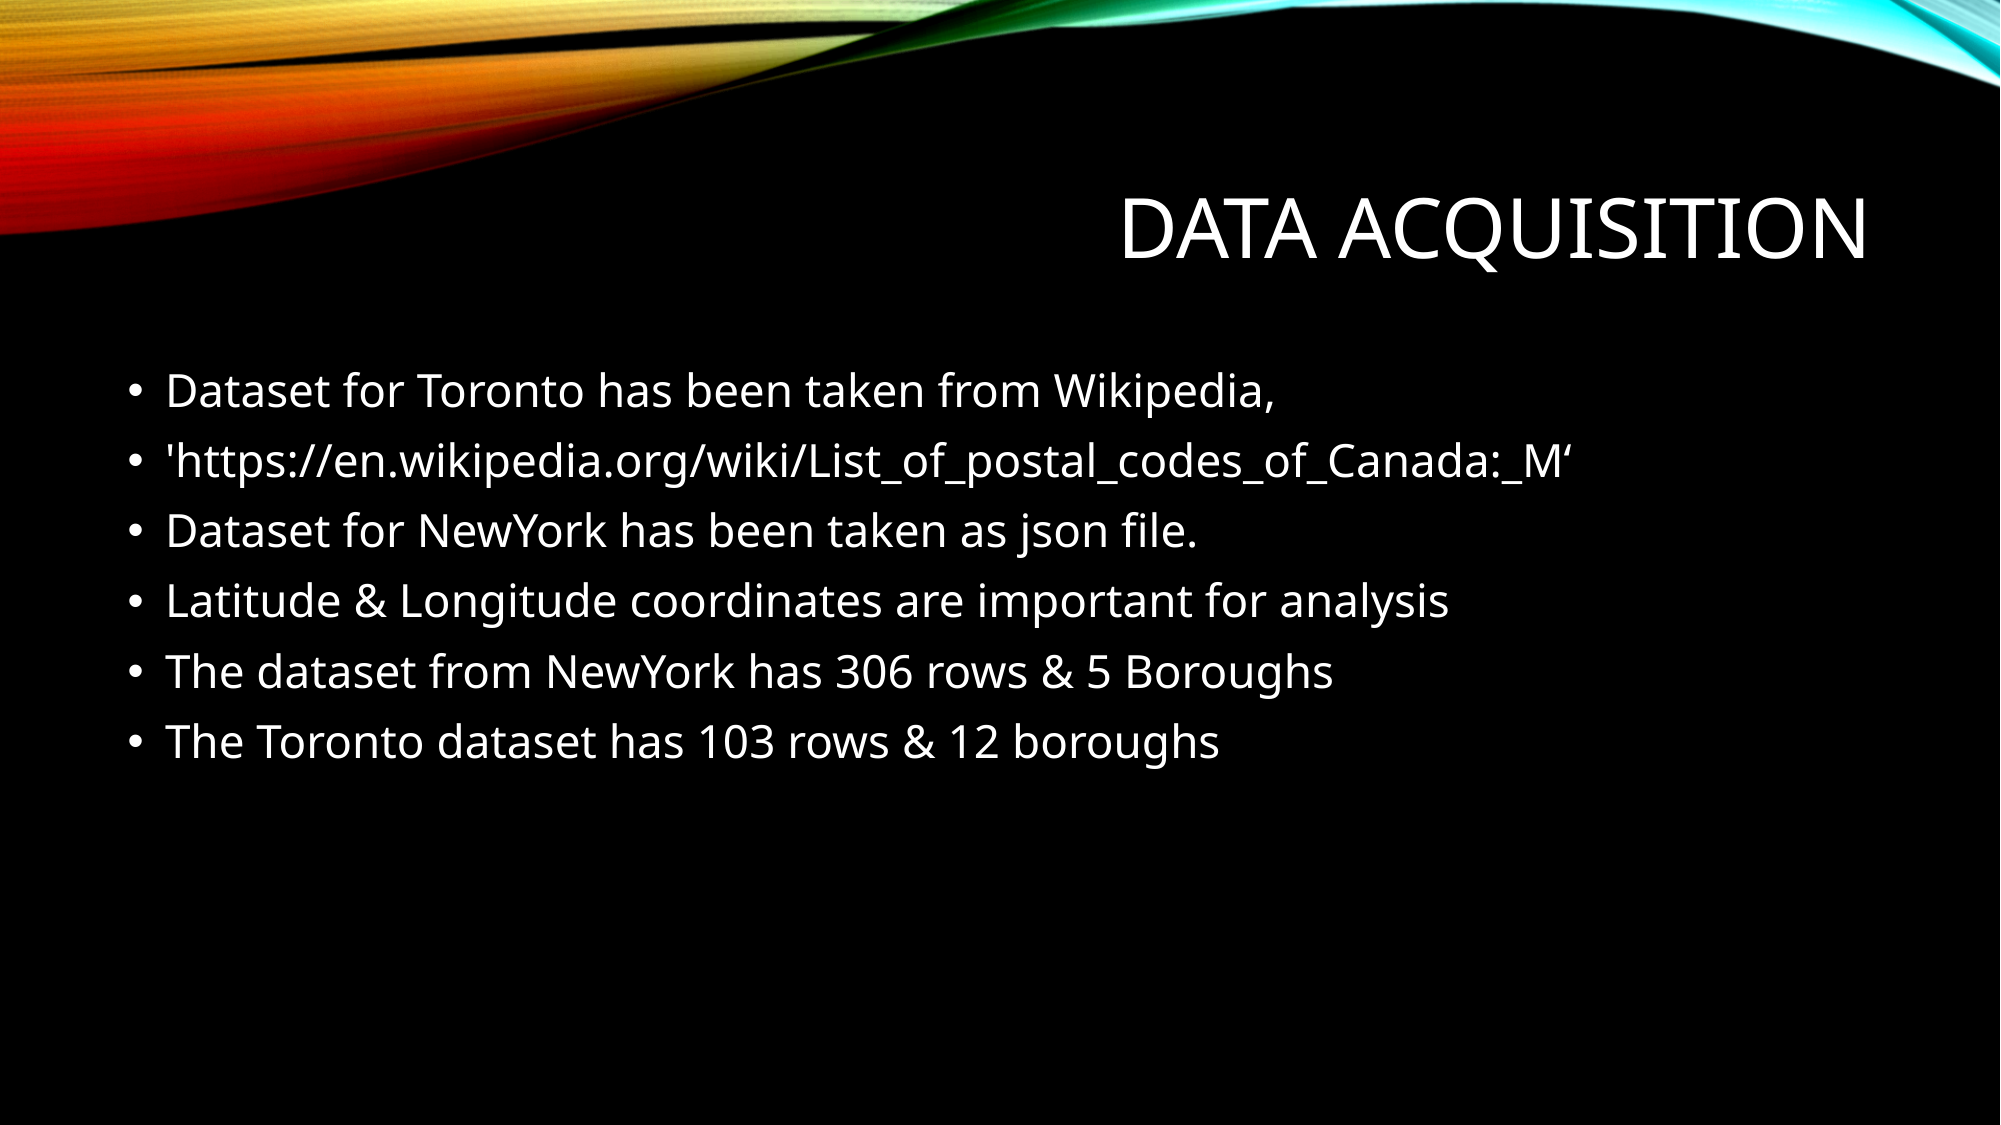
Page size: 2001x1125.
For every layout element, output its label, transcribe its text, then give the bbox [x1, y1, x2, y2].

list Dataset for Toronto has been taken from Wikipedia, 'https://en.wikipedia.org/wiki/List_of_postal_codes_of_Canada:_M‘ Dataset for NewYork has been taken as json file. Latitude & Longitude coordinates are important for analysis The dataset from NewYork has 306 rows & 5 Boroughs The Toronto dataset has 103 rows & 12 boroughs [112, 360, 1888, 1021]
title Data acquisition [474, 125, 1888, 338]
picture [0, 0, 2000, 237]
